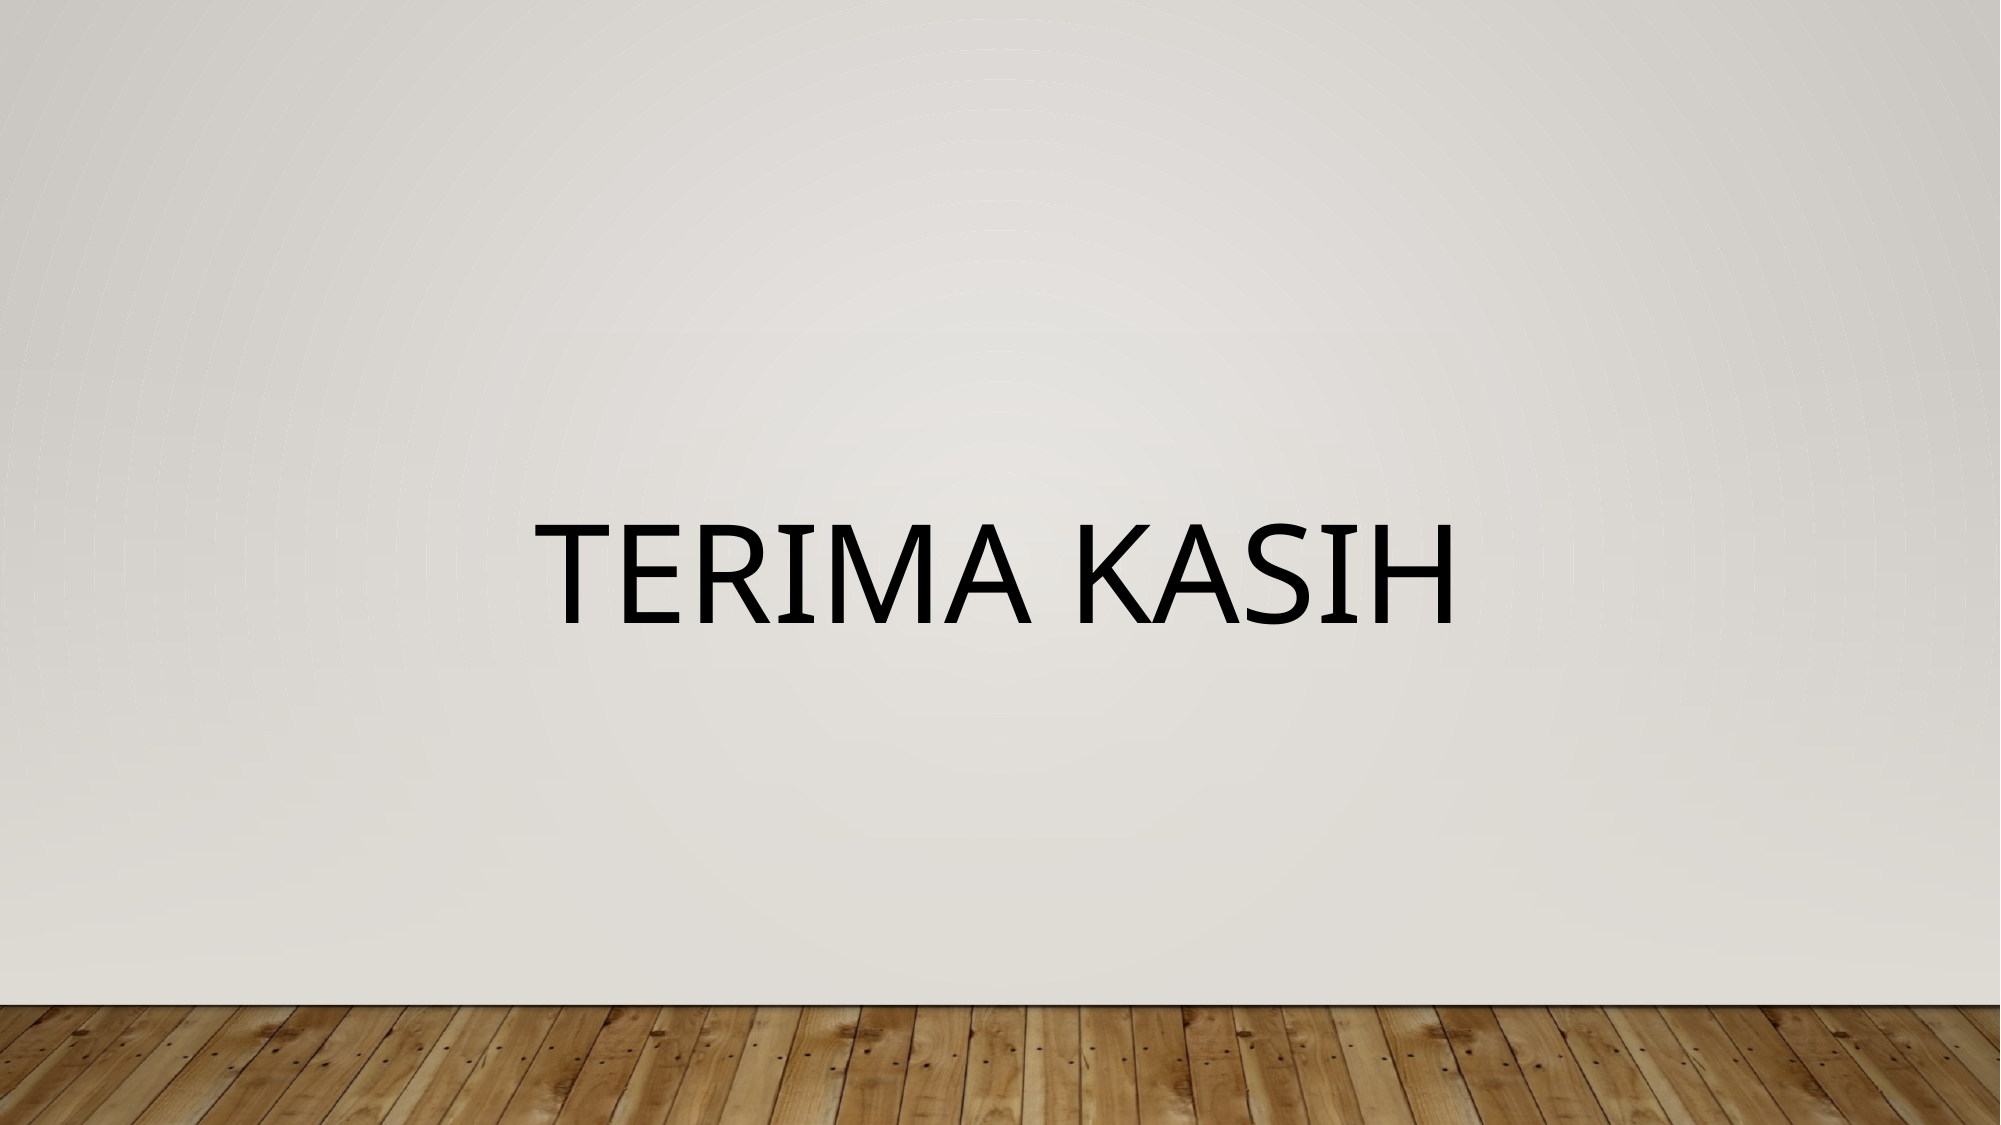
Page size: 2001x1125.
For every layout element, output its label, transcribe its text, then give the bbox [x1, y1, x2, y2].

picture [0, 1005, 2000, 1125]
text_box TERIMA KASIH [212, 217, 1788, 907]
